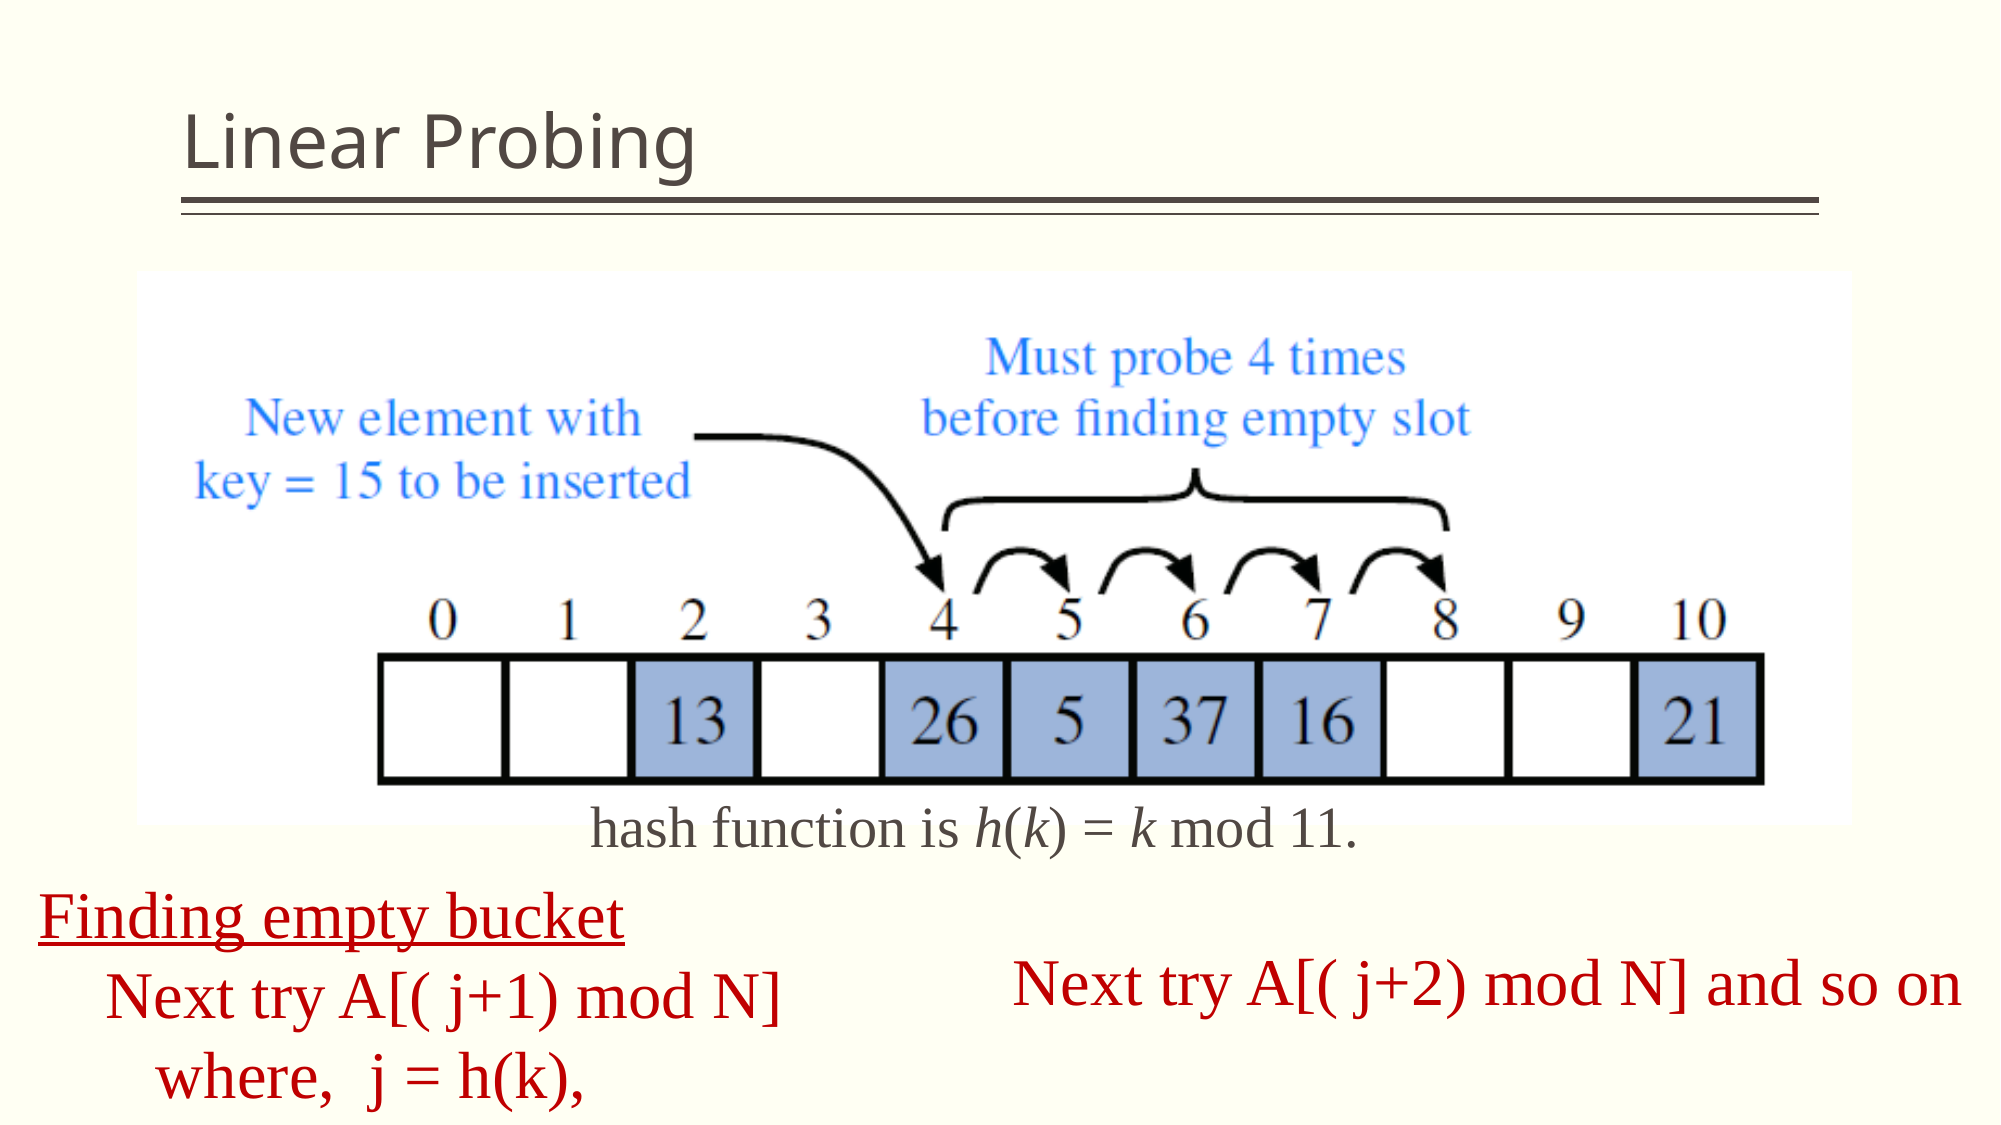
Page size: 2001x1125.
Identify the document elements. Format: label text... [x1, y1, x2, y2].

title Linear Probing [181, 12, 1819, 193]
text_box Next try A[( j+2) mod N] and so on [997, 931, 1980, 1026]
text_box Finding empty bucket Next try A[( j+1) mod N] where, j = h(k), [23, 864, 995, 1119]
text_box hash function is h(k) = k mod 11. [575, 837, 1375, 867]
picture [137, 271, 1853, 826]
